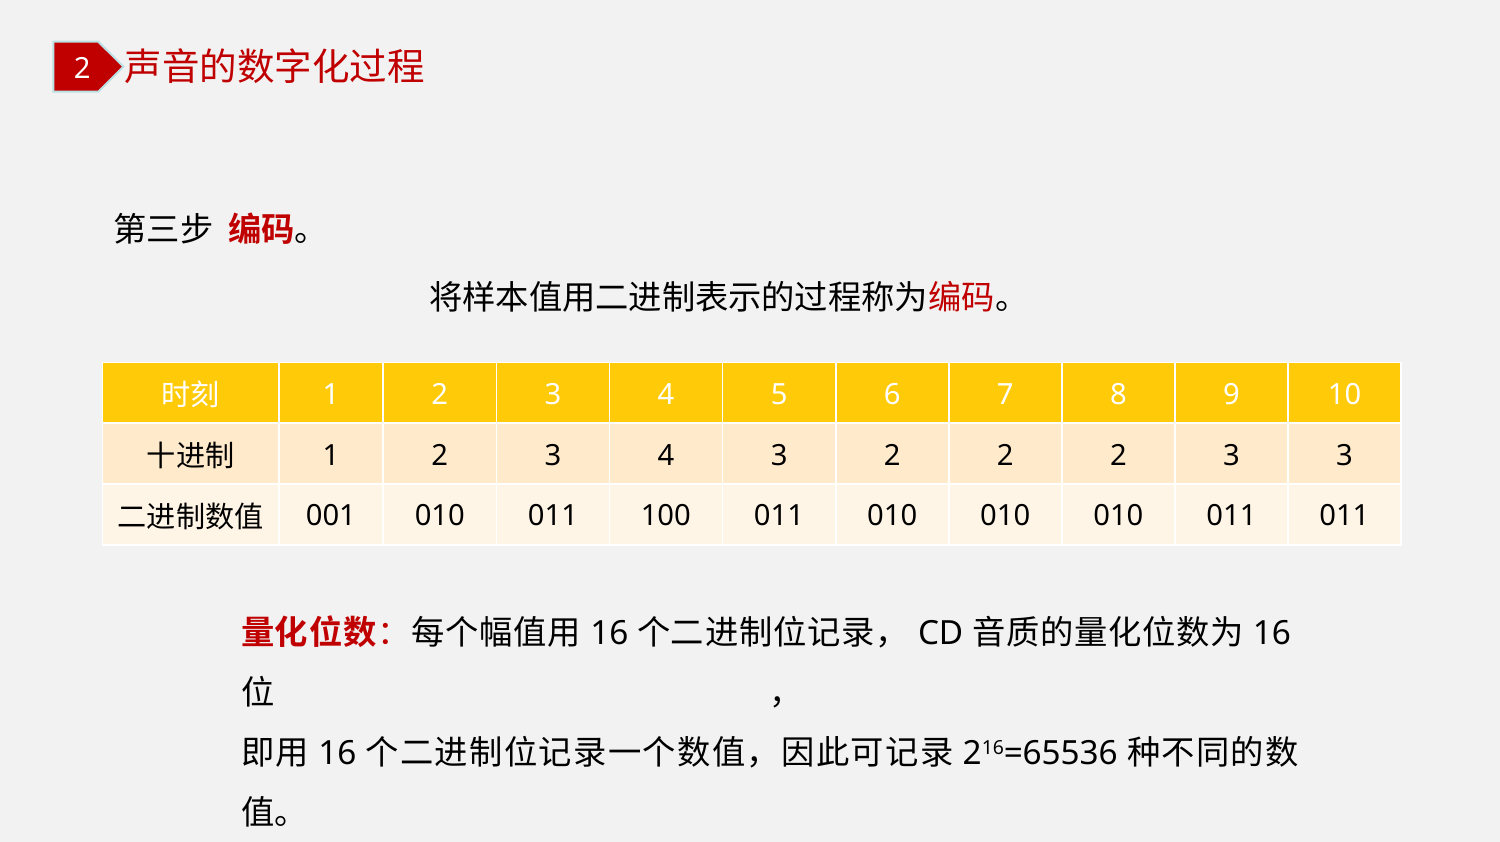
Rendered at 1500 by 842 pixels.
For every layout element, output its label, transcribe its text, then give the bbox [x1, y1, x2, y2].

table_header 9 [1176, 363, 1287, 422]
table_header 3 [497, 363, 609, 422]
table_header 6 [837, 363, 948, 422]
text_box 声音的数字化过程 [124, 43, 425, 89]
table_cell 1 [280, 424, 382, 483]
text_box 量化位数：每个幅值用16个二进制位记录，CD音质的量化位数为16位， 即用16个二进制位记录一个数值，因此可记录216=65536种不同的数值。 [233, 583, 1307, 719]
table_cell 3 [497, 424, 609, 483]
table_header 1 [280, 363, 382, 422]
table_cell 010 [384, 485, 496, 544]
table_cell 010 [1063, 485, 1174, 544]
text_box 第三步 编码。 [106, 200, 336, 256]
table_header 7 [950, 363, 1061, 422]
table_header 8 [1063, 363, 1174, 422]
table_cell 011 [497, 485, 609, 544]
table_cell 3 [1176, 424, 1287, 483]
table_cell 2 [837, 424, 948, 483]
table_cell 3 [723, 424, 835, 483]
table_cell 十进制 [103, 424, 278, 483]
table_cell 010 [837, 485, 948, 544]
text_box 将样本值用二进制表示的过程称为编码。 [414, 269, 1044, 324]
table_cell 二进制数值 [103, 485, 278, 544]
table_cell 2 [950, 424, 1061, 483]
table_cell 2 [1063, 424, 1174, 483]
table_header 2 [384, 363, 496, 422]
table_cell 2 [384, 424, 496, 483]
table_cell 100 [610, 485, 722, 544]
table_header 时刻 [103, 363, 278, 422]
table_cell 011 [1176, 485, 1287, 544]
table_cell 010 [950, 485, 1061, 544]
table_cell 001 [280, 485, 382, 544]
table_cell 3 [1289, 424, 1400, 483]
table_cell 011 [1289, 485, 1400, 544]
table_header 4 [610, 363, 722, 422]
table_header 10 [1289, 363, 1400, 422]
table_cell 4 [610, 424, 722, 483]
table_cell 011 [723, 485, 835, 544]
table_header 5 [723, 363, 835, 422]
text_box 2 [53, 41, 124, 92]
